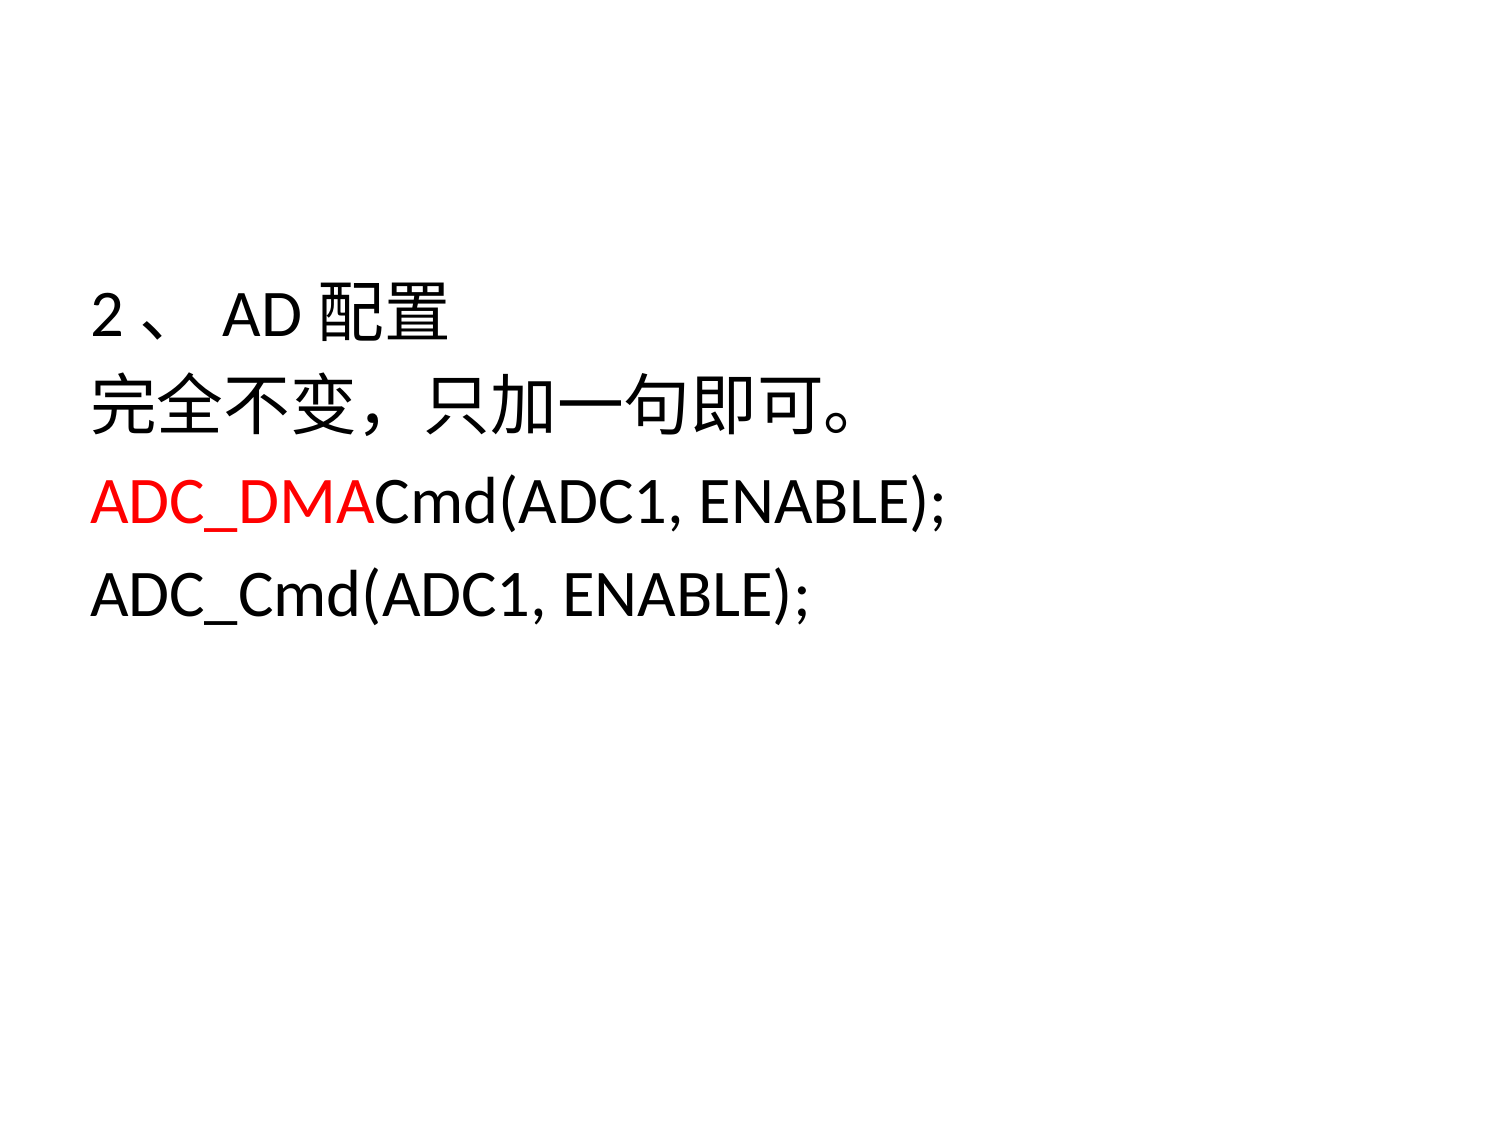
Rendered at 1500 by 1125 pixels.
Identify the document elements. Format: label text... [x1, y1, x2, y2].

list 2、AD配置 完全不变，只加一句即可。 ADC_DMACmd(ADC1, ENABLE); ADC_Cmd(ADC1, ENABLE); [75, 262, 1425, 1005]
